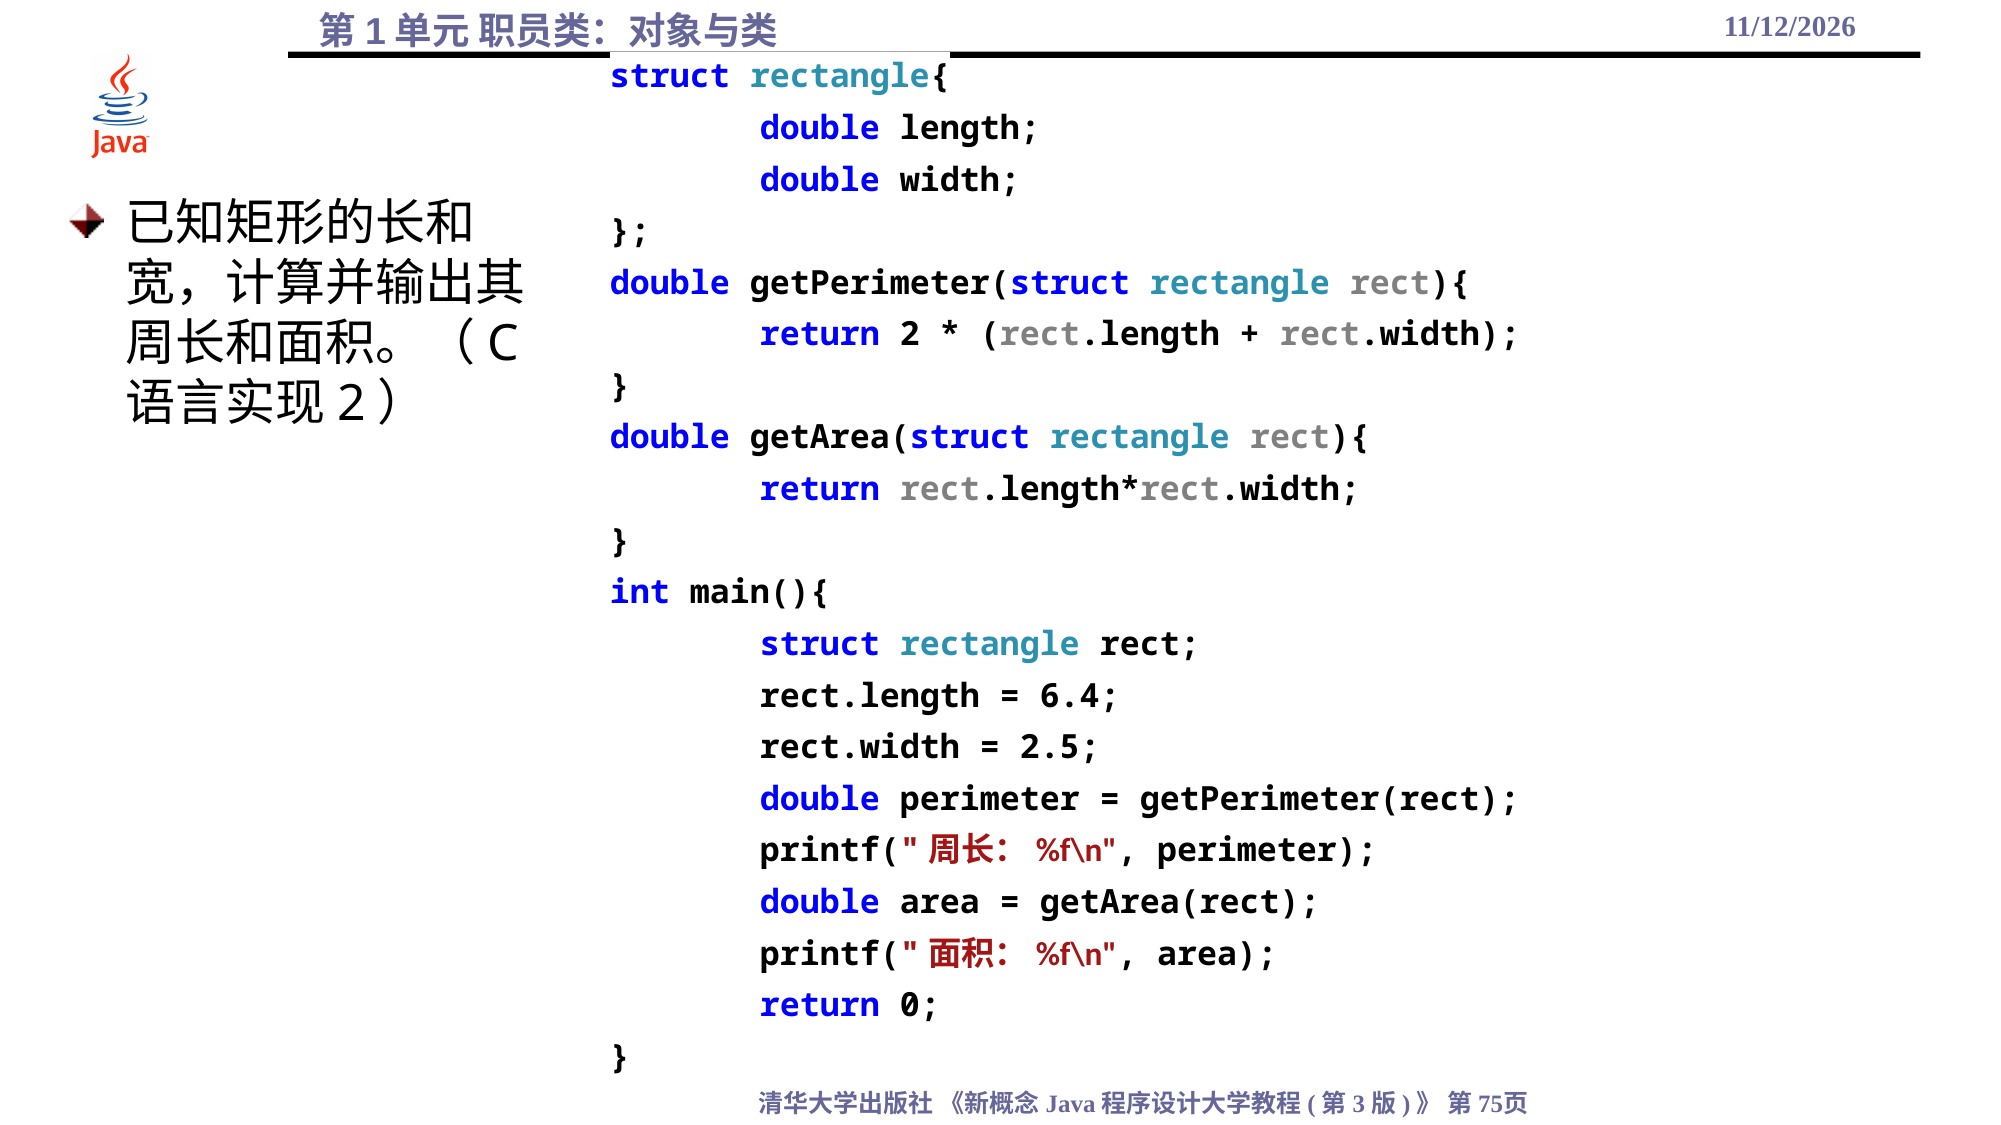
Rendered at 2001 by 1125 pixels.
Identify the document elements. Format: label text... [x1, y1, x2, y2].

list 已知矩形的长和宽，计算并输出其周长和面积。（C语言实现2） [53, 182, 567, 983]
picture [68, 202, 104, 238]
picture [90, 53, 151, 159]
text_box struct rectangle{ double length; double width; }; double getPerimeter(struct rectangle rect){ return 2 * (rect.length + rect.width); } double getArea(struct rectangle rect){ return rect.length*rect.width; } int main(){ struct rectangle rect; rect.length = 6.4; rect.width = 2.5; double perimeter = getPerimeter(rect); printf("周长：%f\n", perimeter); double area = getArea(rect); printf("面积：%f\n", area); return 0; } [595, 47, 1596, 1083]
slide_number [1579, 0, 2000, 48]
